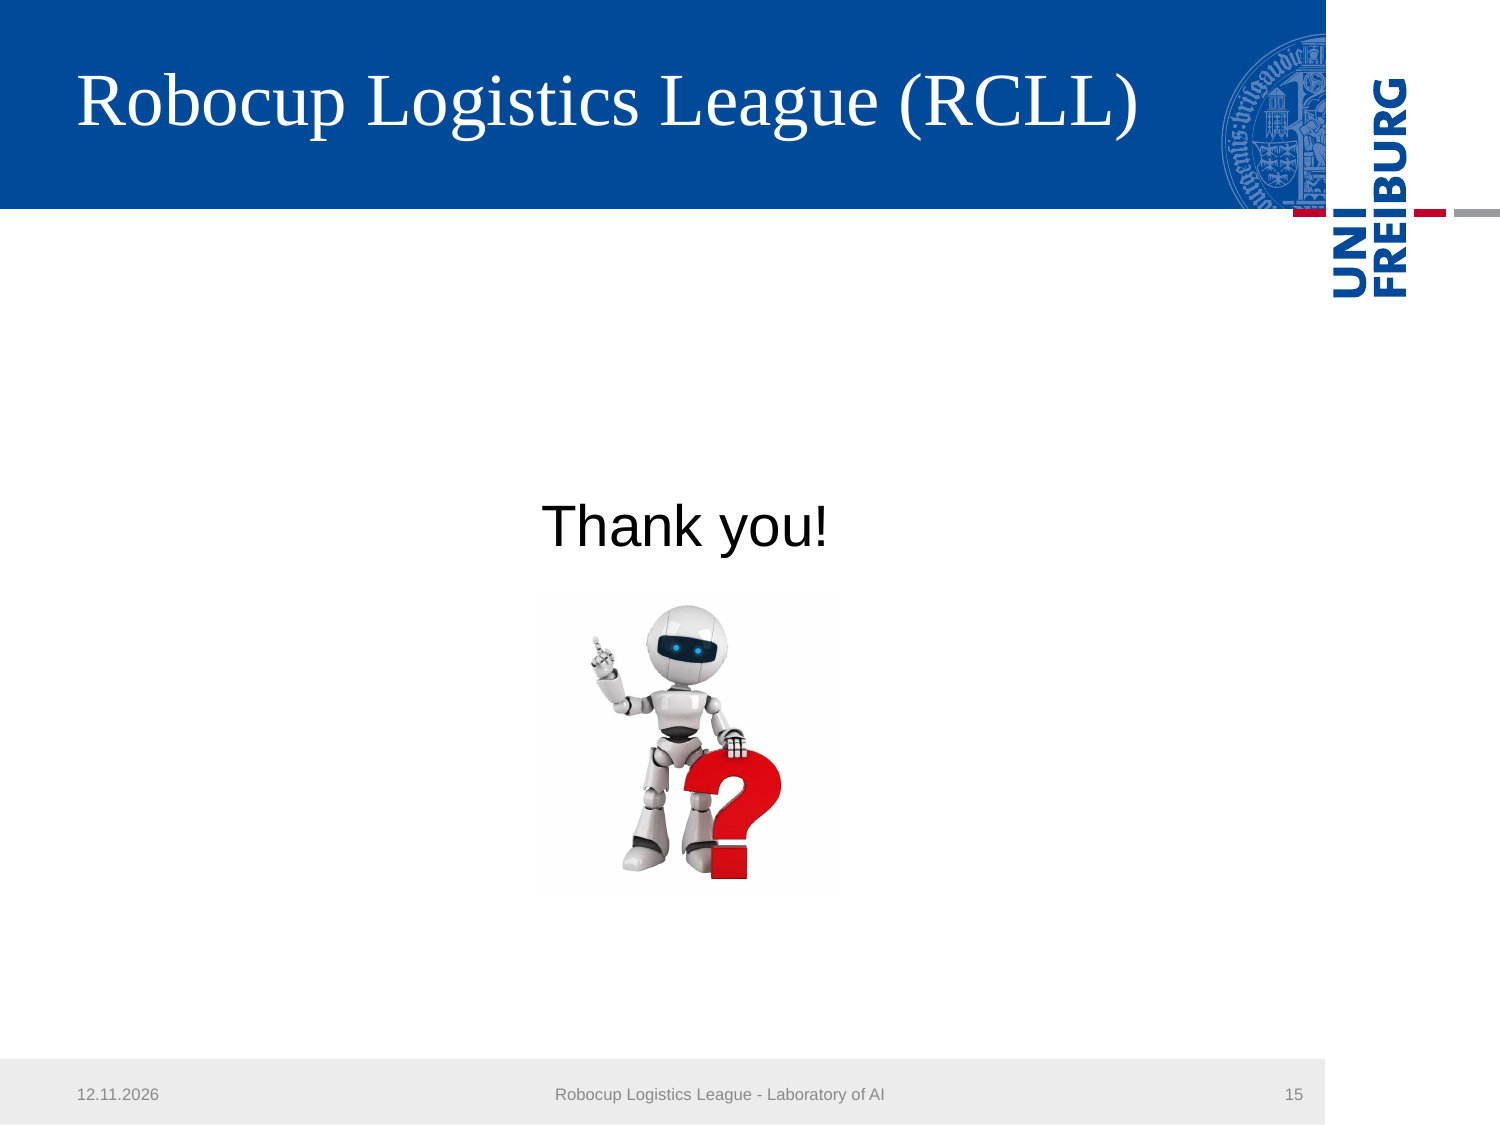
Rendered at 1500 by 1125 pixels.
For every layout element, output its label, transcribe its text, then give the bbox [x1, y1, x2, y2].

text_box Thank you! [78, 243, 1294, 1023]
footer Robocup Logistics League - Laboratory of AI [230, 1074, 1211, 1114]
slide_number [76, 1074, 207, 1114]
slide_number 15 [1234, 1074, 1304, 1114]
title Robocup Logistics League (RCLL) [76, 50, 1235, 169]
picture [532, 587, 840, 896]
